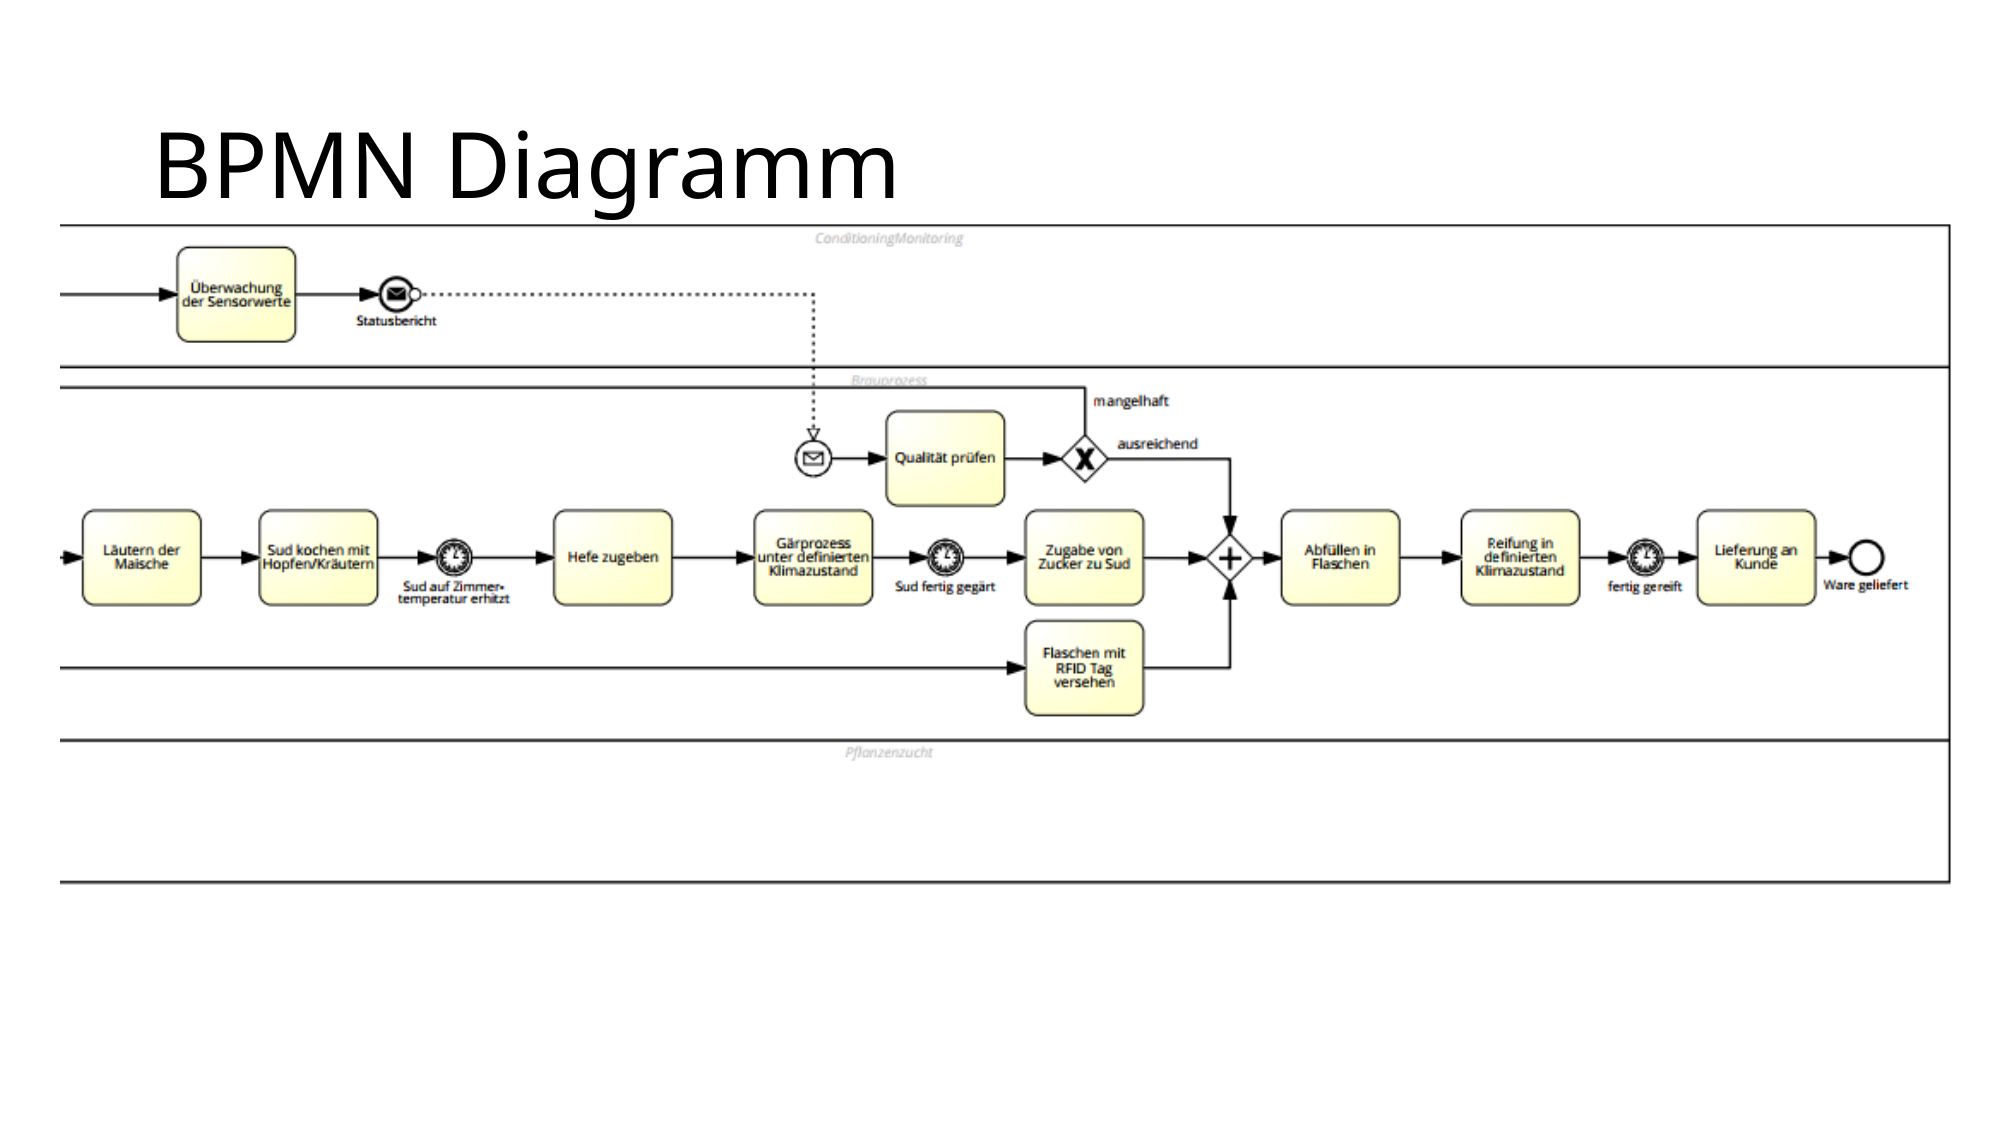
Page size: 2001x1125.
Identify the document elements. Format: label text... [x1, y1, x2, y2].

title BPMN Diagramm [137, 59, 1863, 199]
picture [60, 199, 1968, 1080]
